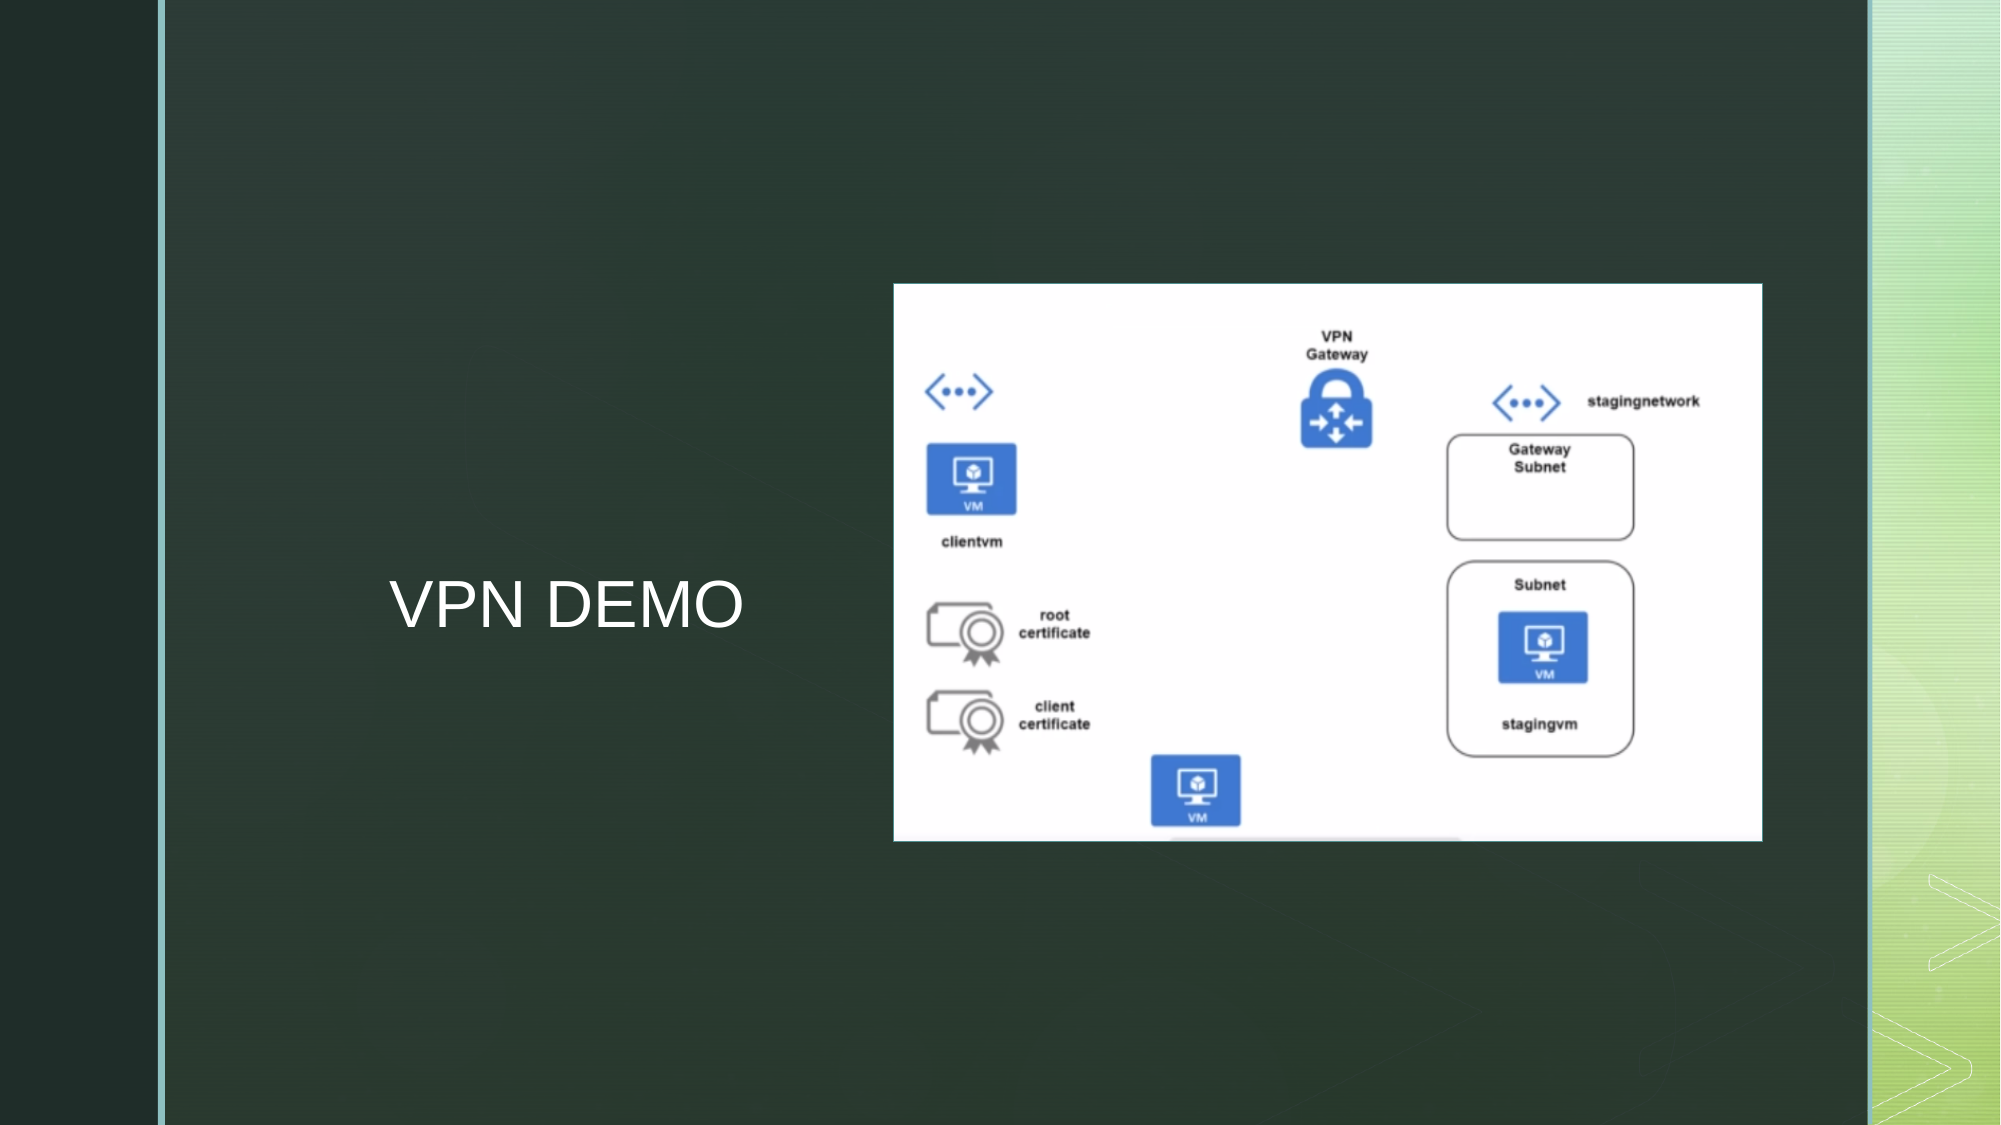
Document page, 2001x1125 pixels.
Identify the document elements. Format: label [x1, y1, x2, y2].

picture [0, 0, 2001, 1125]
list [892, 283, 1763, 842]
